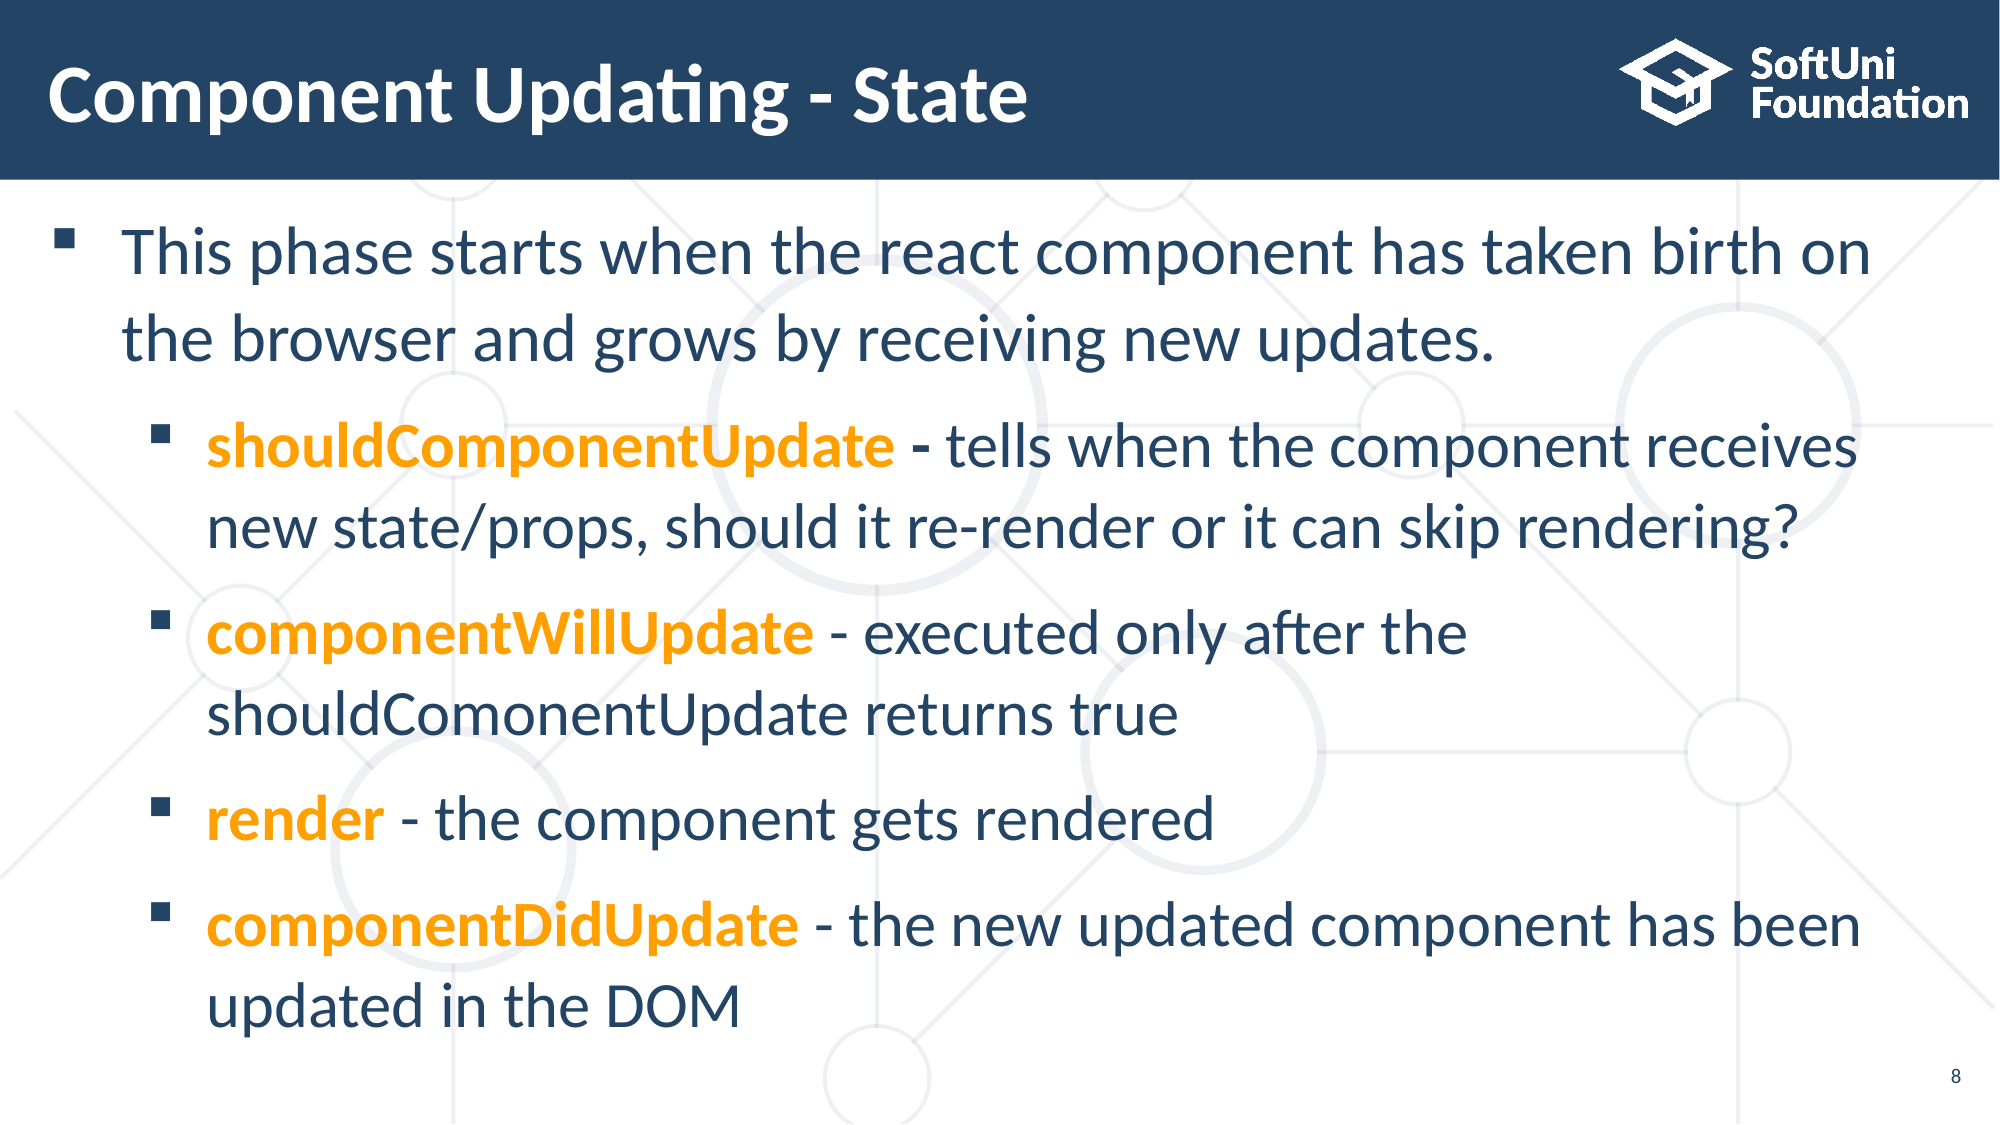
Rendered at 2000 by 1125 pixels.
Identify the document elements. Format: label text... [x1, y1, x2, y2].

list This phase starts when the react component has taken birth on the browser and grows by receiving new updates. shouldComponentUpdate - tells when the component receives new state/props, should it re-render or it can skip rendering? componentWillUpdate - executed only after the shouldComonentUpdate returns true render - the component gets rendered componentDidUpdate - the new updated component has been updated in the DOM [31, 196, 1970, 1050]
slide_number 8 [1896, 1049, 1968, 1101]
picture [1618, 38, 1968, 126]
title Component Updating - State [31, 16, 1591, 162]
